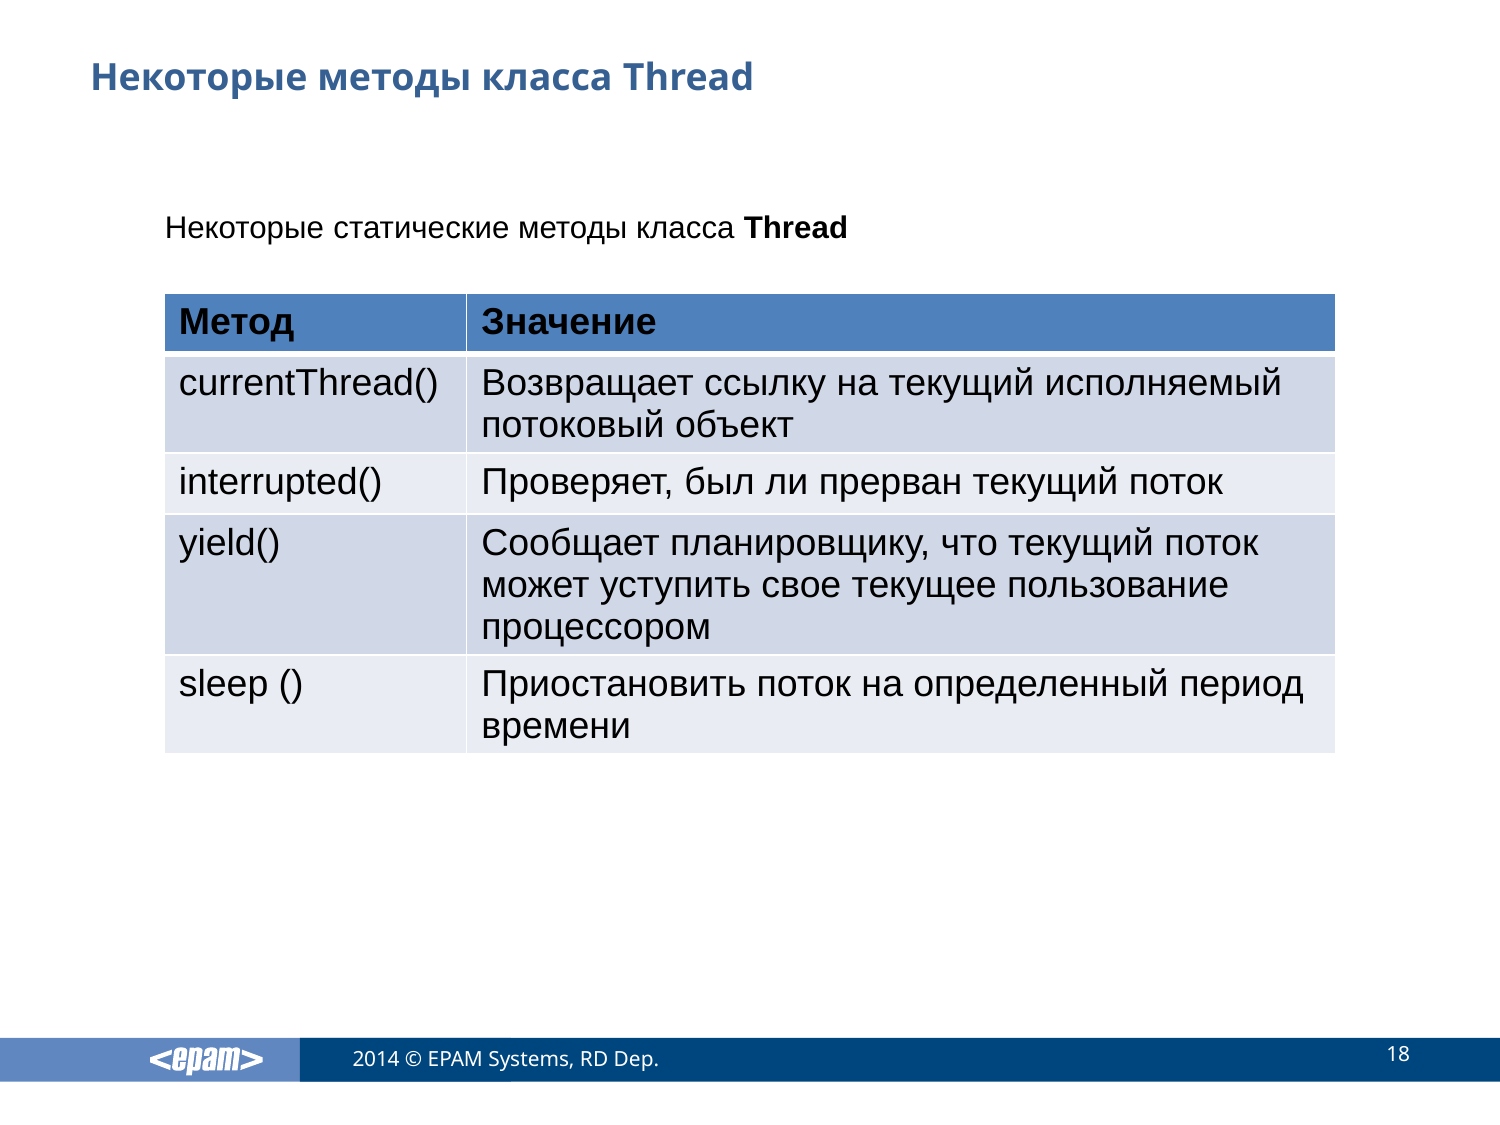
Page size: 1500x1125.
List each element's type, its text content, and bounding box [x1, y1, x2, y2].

footer 2014 © EPAM Systems, RD Dep. [337, 1028, 738, 1088]
table_cell currentThread() [165, 357, 466, 452]
table_header Метод [165, 294, 466, 351]
table_cell Сообщает планировщику, что текущий поток может уступить свое текущее пользование процессором [467, 515, 1335, 654]
table_cell Проверяет, был ли прерван текущий поток [467, 454, 1335, 513]
table_cell yield() [165, 515, 466, 654]
title Некоторые методы класса Thread [75, 45, 1425, 163]
table_header Значение [467, 294, 1335, 351]
list Некоторые статические методы класса Thread [150, 200, 1350, 988]
slide_number 18 [1262, 1025, 1425, 1085]
table_cell Приостановить поток на определенный период времени [467, 656, 1335, 753]
table_cell sleep () [165, 656, 466, 753]
table_cell interrupted() [165, 454, 466, 513]
table_cell Возвращает ссылку на текущий исполняемый потоковый объект [467, 357, 1335, 452]
